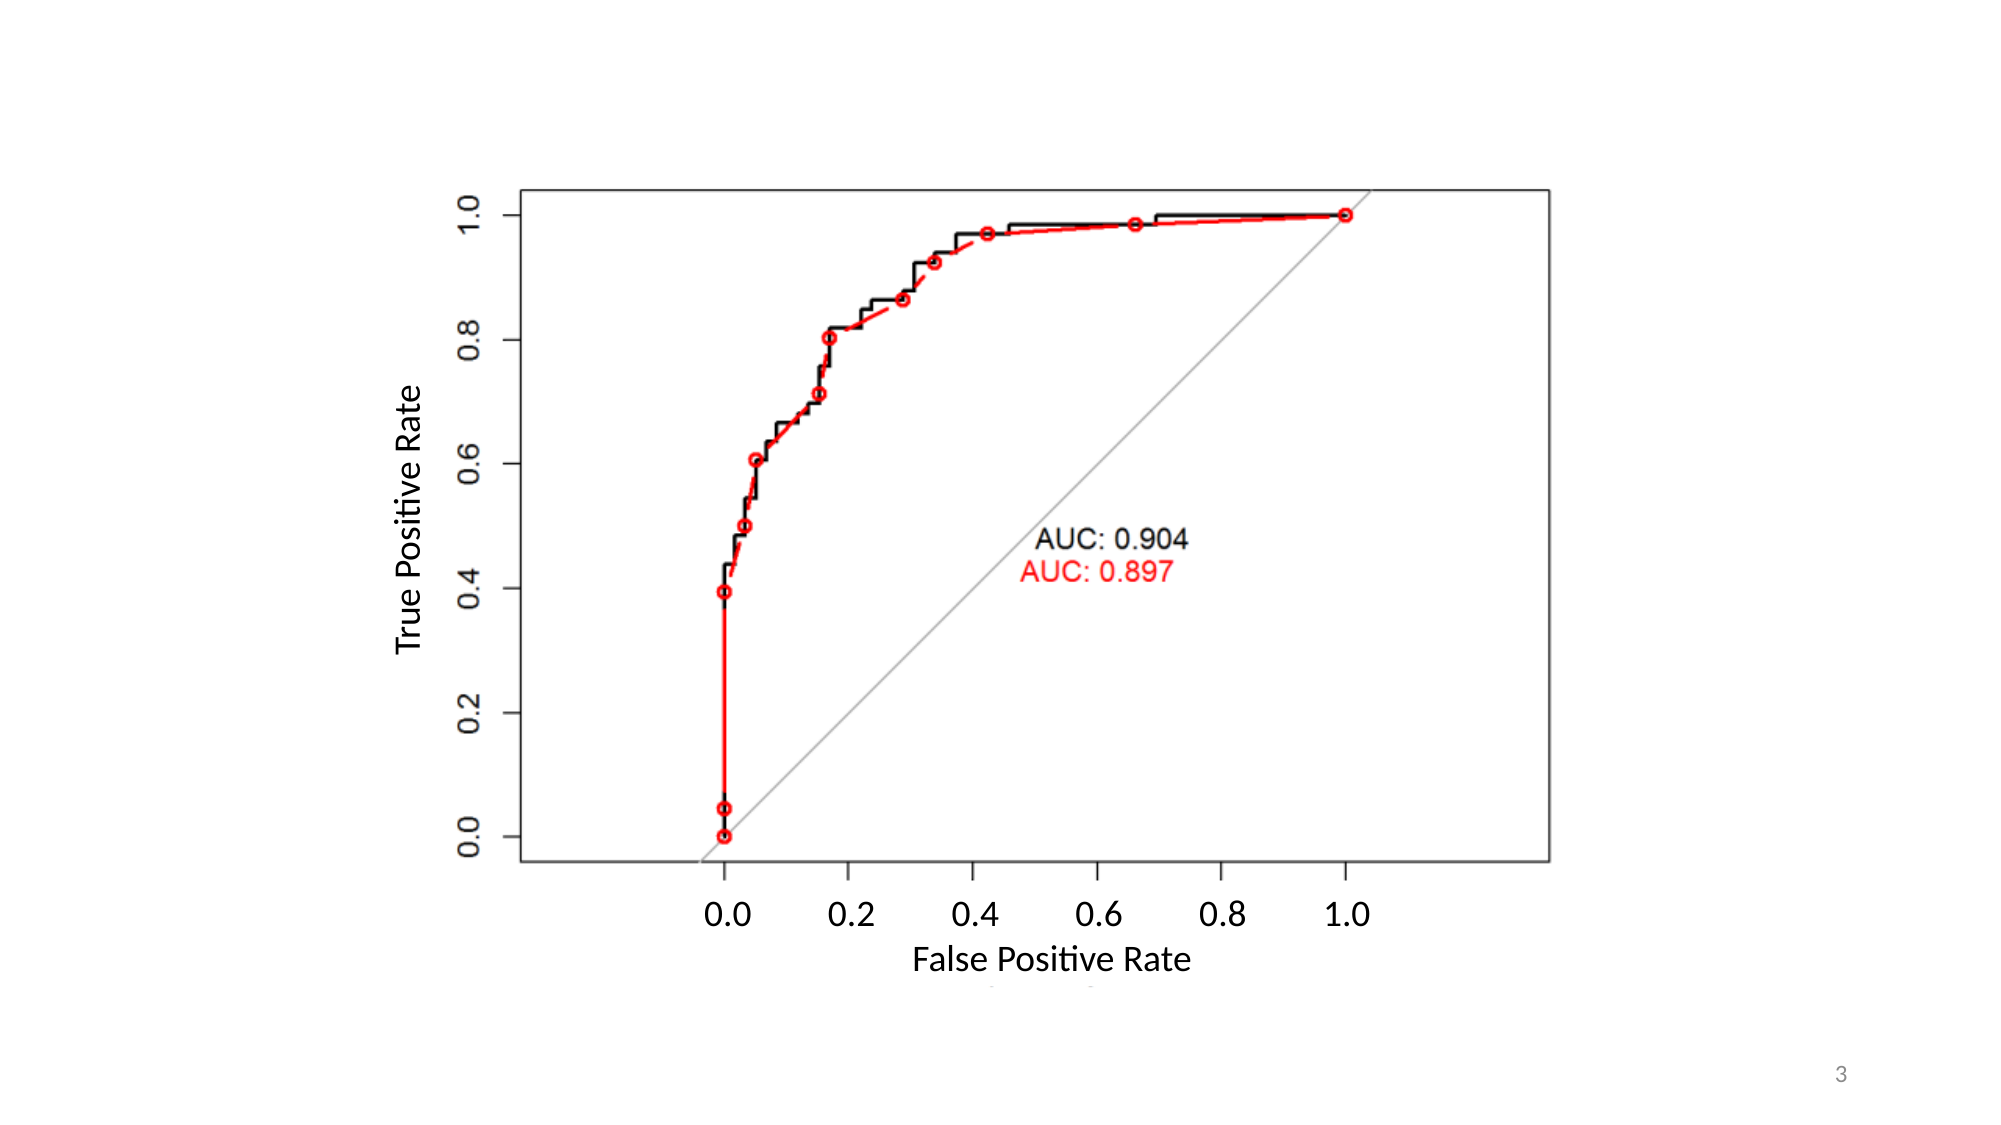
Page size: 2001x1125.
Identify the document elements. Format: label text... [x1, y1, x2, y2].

picture [374, 116, 1625, 1009]
slide_number 3 [1412, 1042, 1863, 1103]
